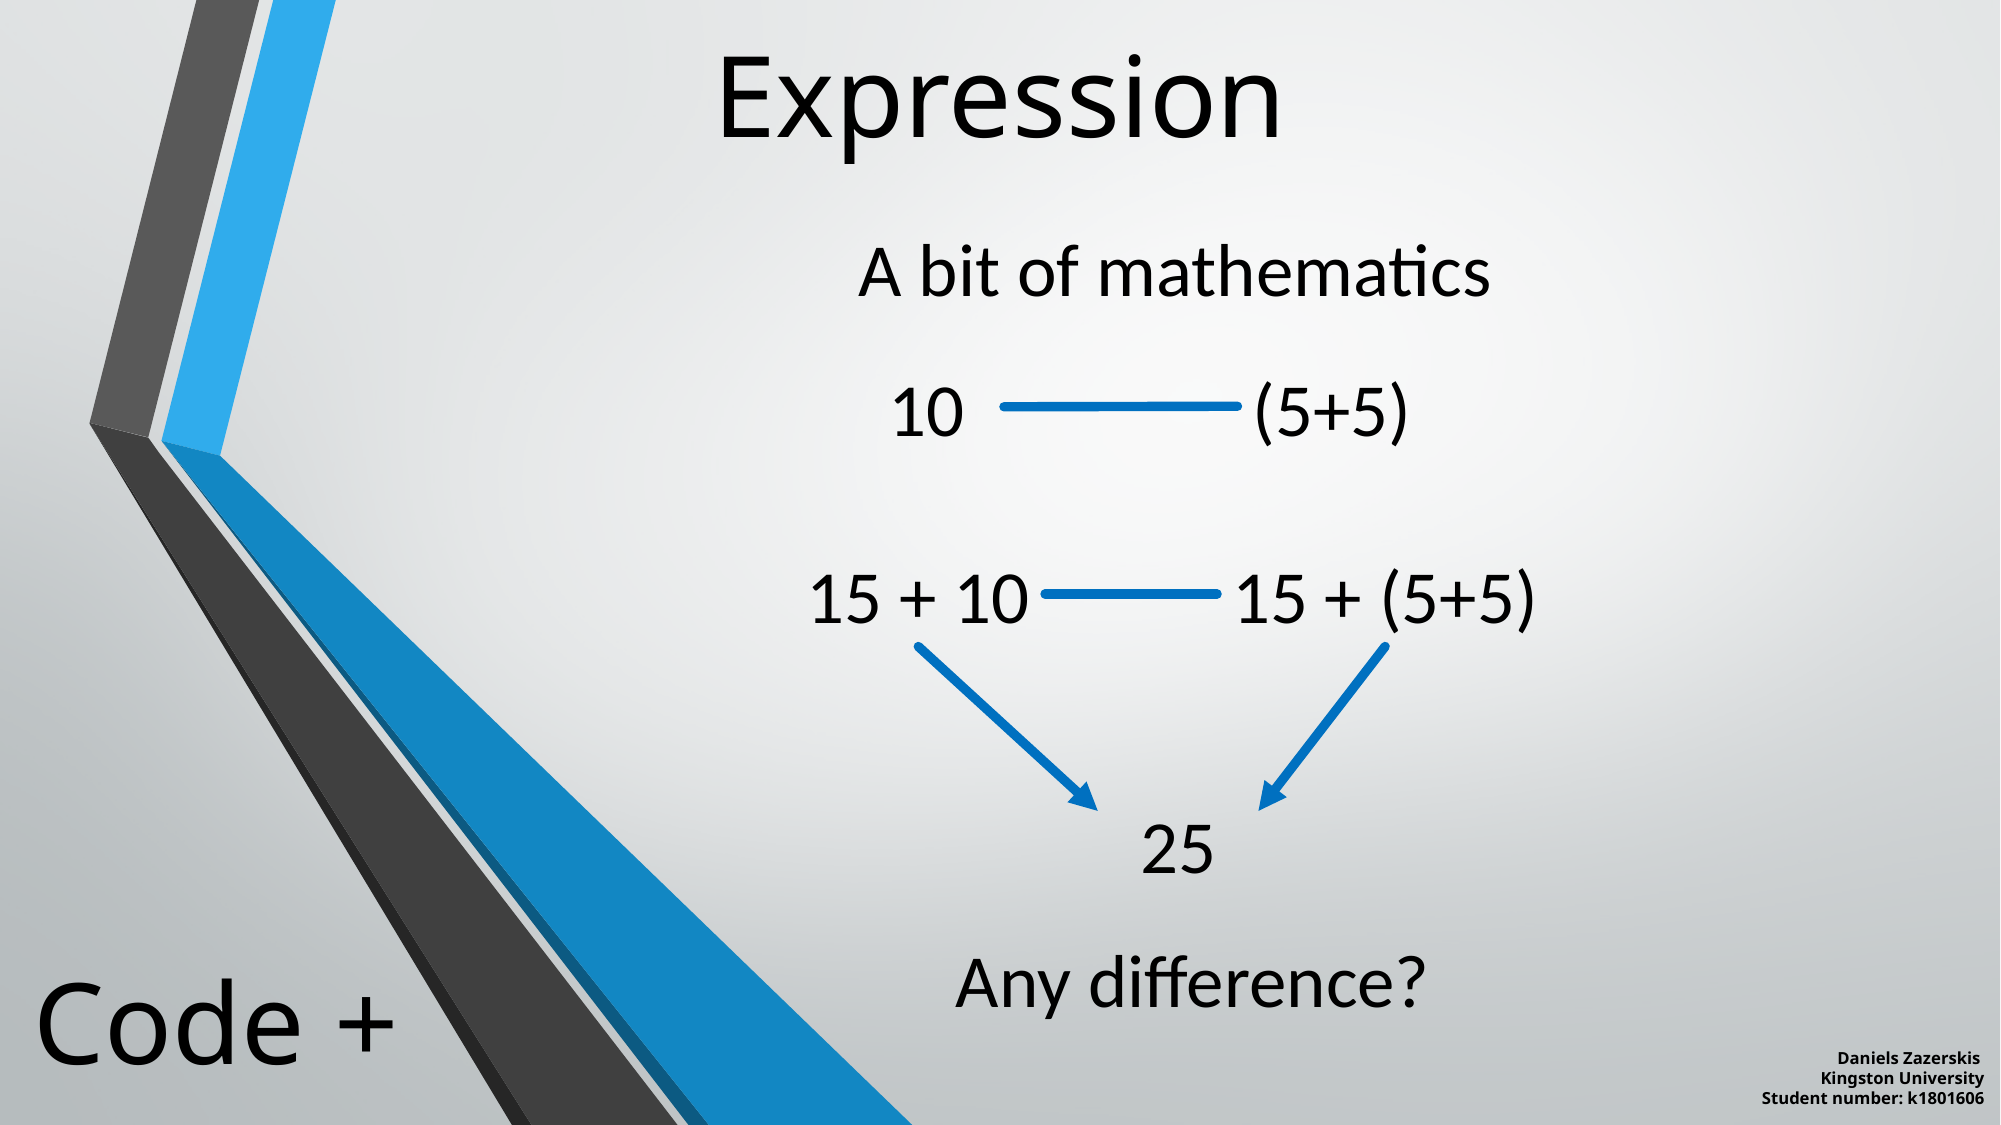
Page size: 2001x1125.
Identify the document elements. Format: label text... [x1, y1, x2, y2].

text_box 15 + (5+5) [1217, 541, 1554, 647]
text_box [1258, 647, 1386, 812]
text_box Code + [18, 944, 415, 1095]
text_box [918, 647, 1099, 812]
text_box 25 [1125, 790, 1232, 896]
footer Daniels Zazerskis Kingston University Student number: k1801606 [1290, 1030, 2000, 1125]
text_box 15 + 10 [791, 541, 1045, 647]
text_box A bit of mathematics [843, 213, 1508, 319]
text_box Any difference? [940, 924, 1446, 1030]
text_box 10 [873, 353, 981, 459]
text_box (5+5) [1237, 353, 1427, 459]
text_box Expression [698, 17, 1302, 168]
